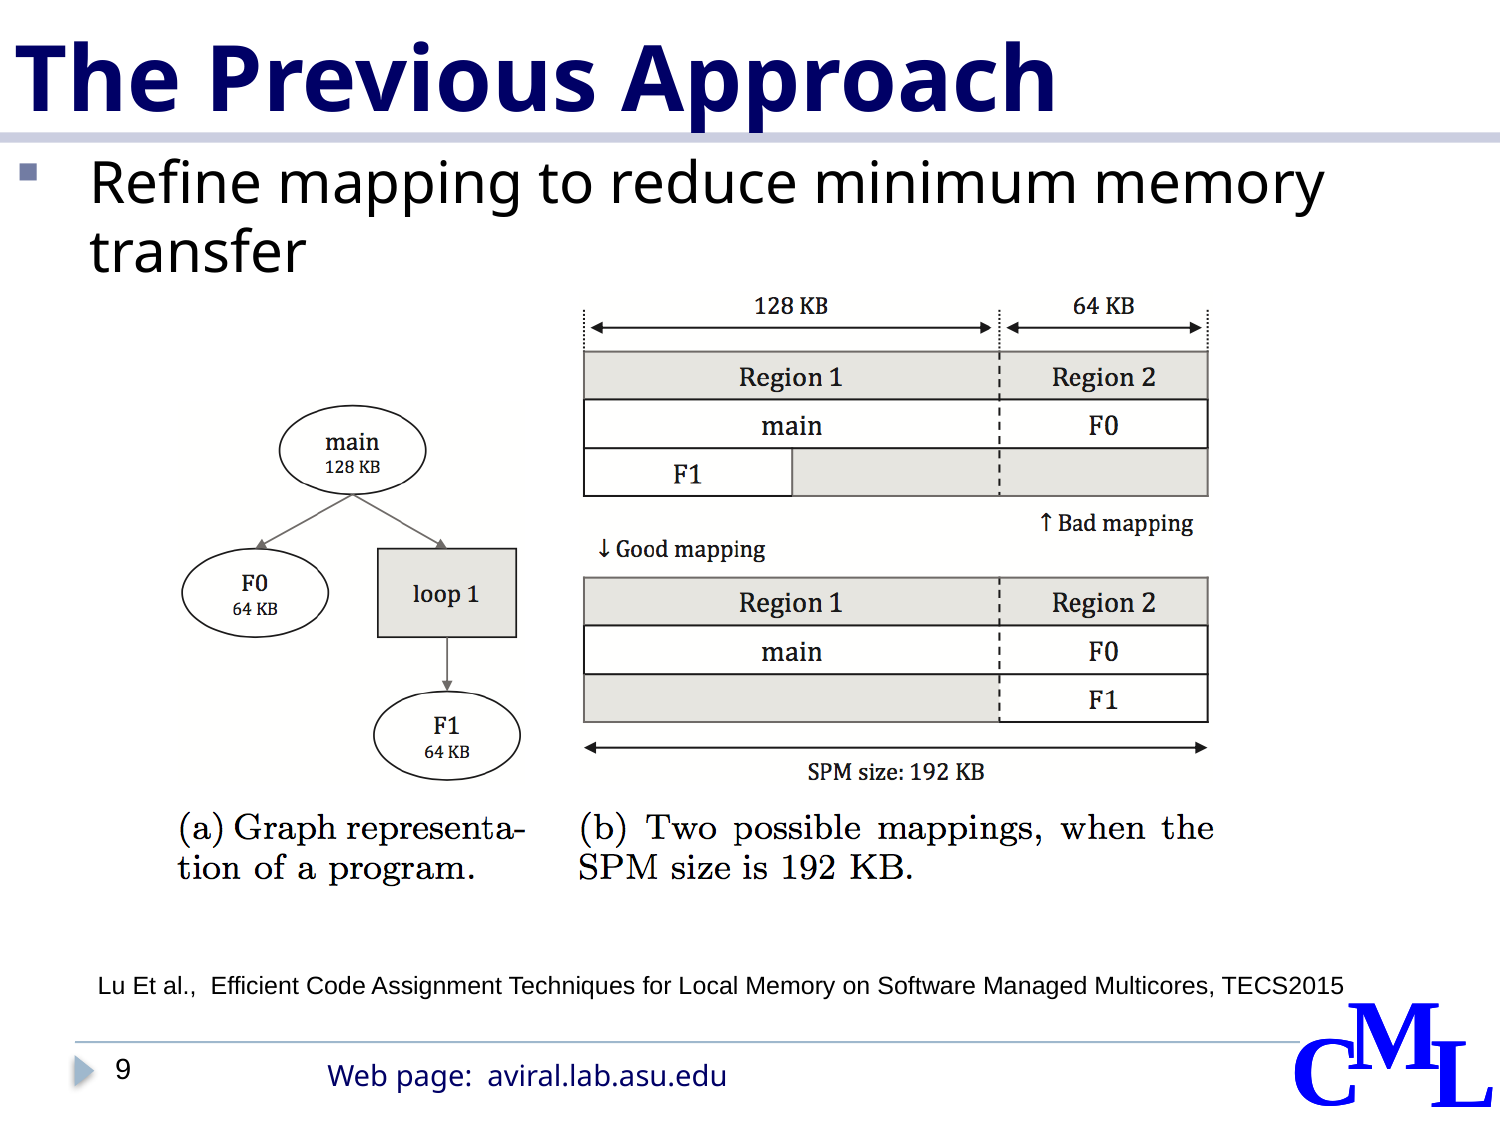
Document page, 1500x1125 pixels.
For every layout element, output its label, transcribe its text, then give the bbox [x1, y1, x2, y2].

slide_number 9 [100, 1042, 313, 1103]
list Refine mapping to reduce minimum memory transfer [0, 137, 1500, 313]
text_box Lu Et al., Efficient Code Assignment Techniques for Local Memory on Software Managed Multicores, TECS2015 [83, 962, 1400, 1008]
title The Previous Approach [0, 0, 1500, 137]
picture [149, 274, 1241, 904]
